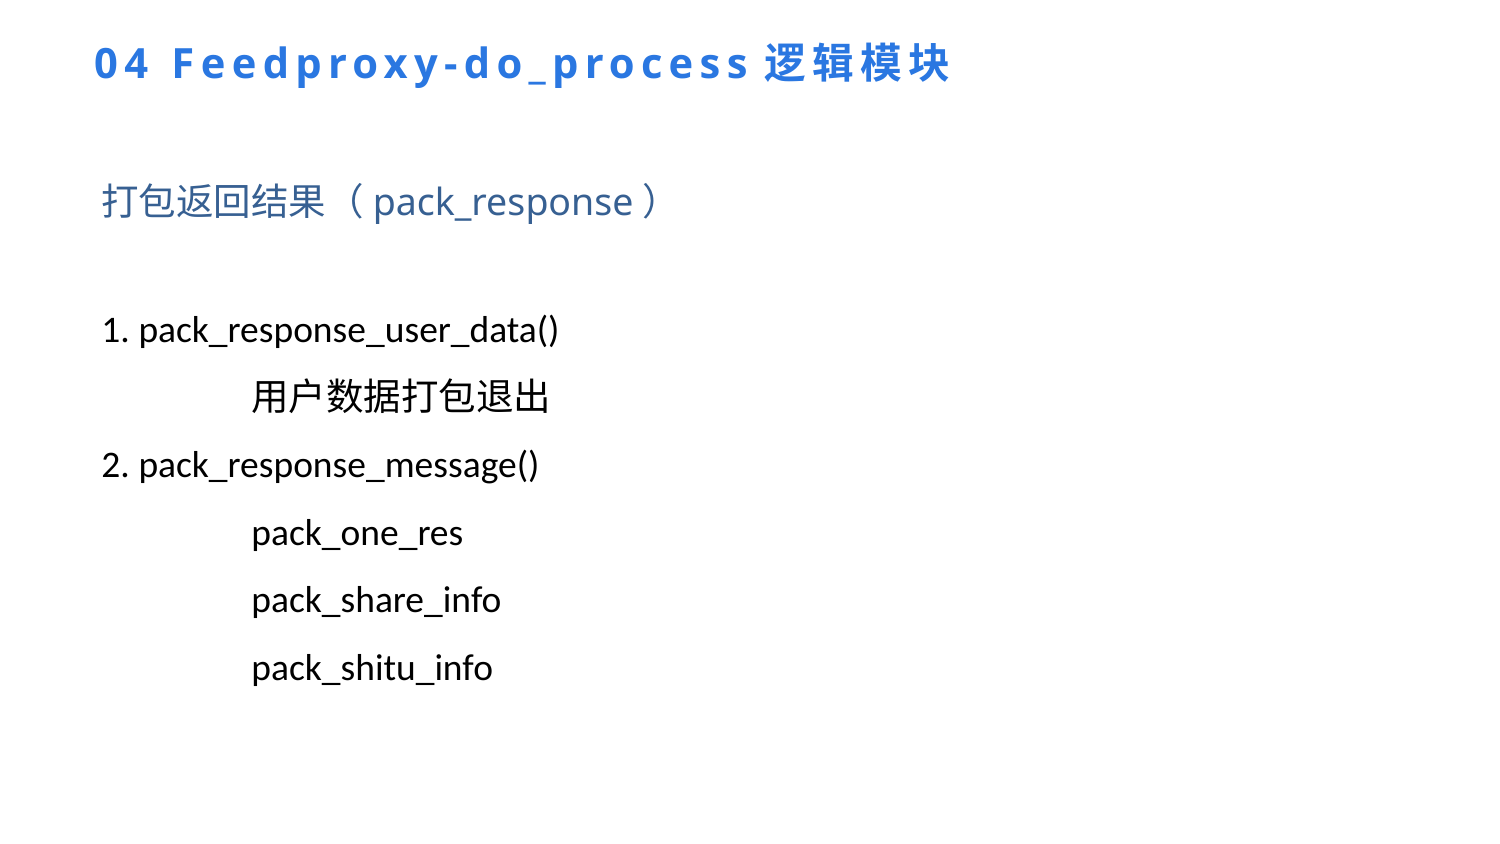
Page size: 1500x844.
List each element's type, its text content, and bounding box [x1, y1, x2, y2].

text_box 04 Feedproxy-do_process逻辑模块 [86, 29, 992, 95]
text_box 打包返回结果（pack_response） 1. pack_response_user_data() 用户数据打包退出 2. pack_response_message() pack_one_res pack_share_info pack_shitu_info [86, 147, 1490, 755]
